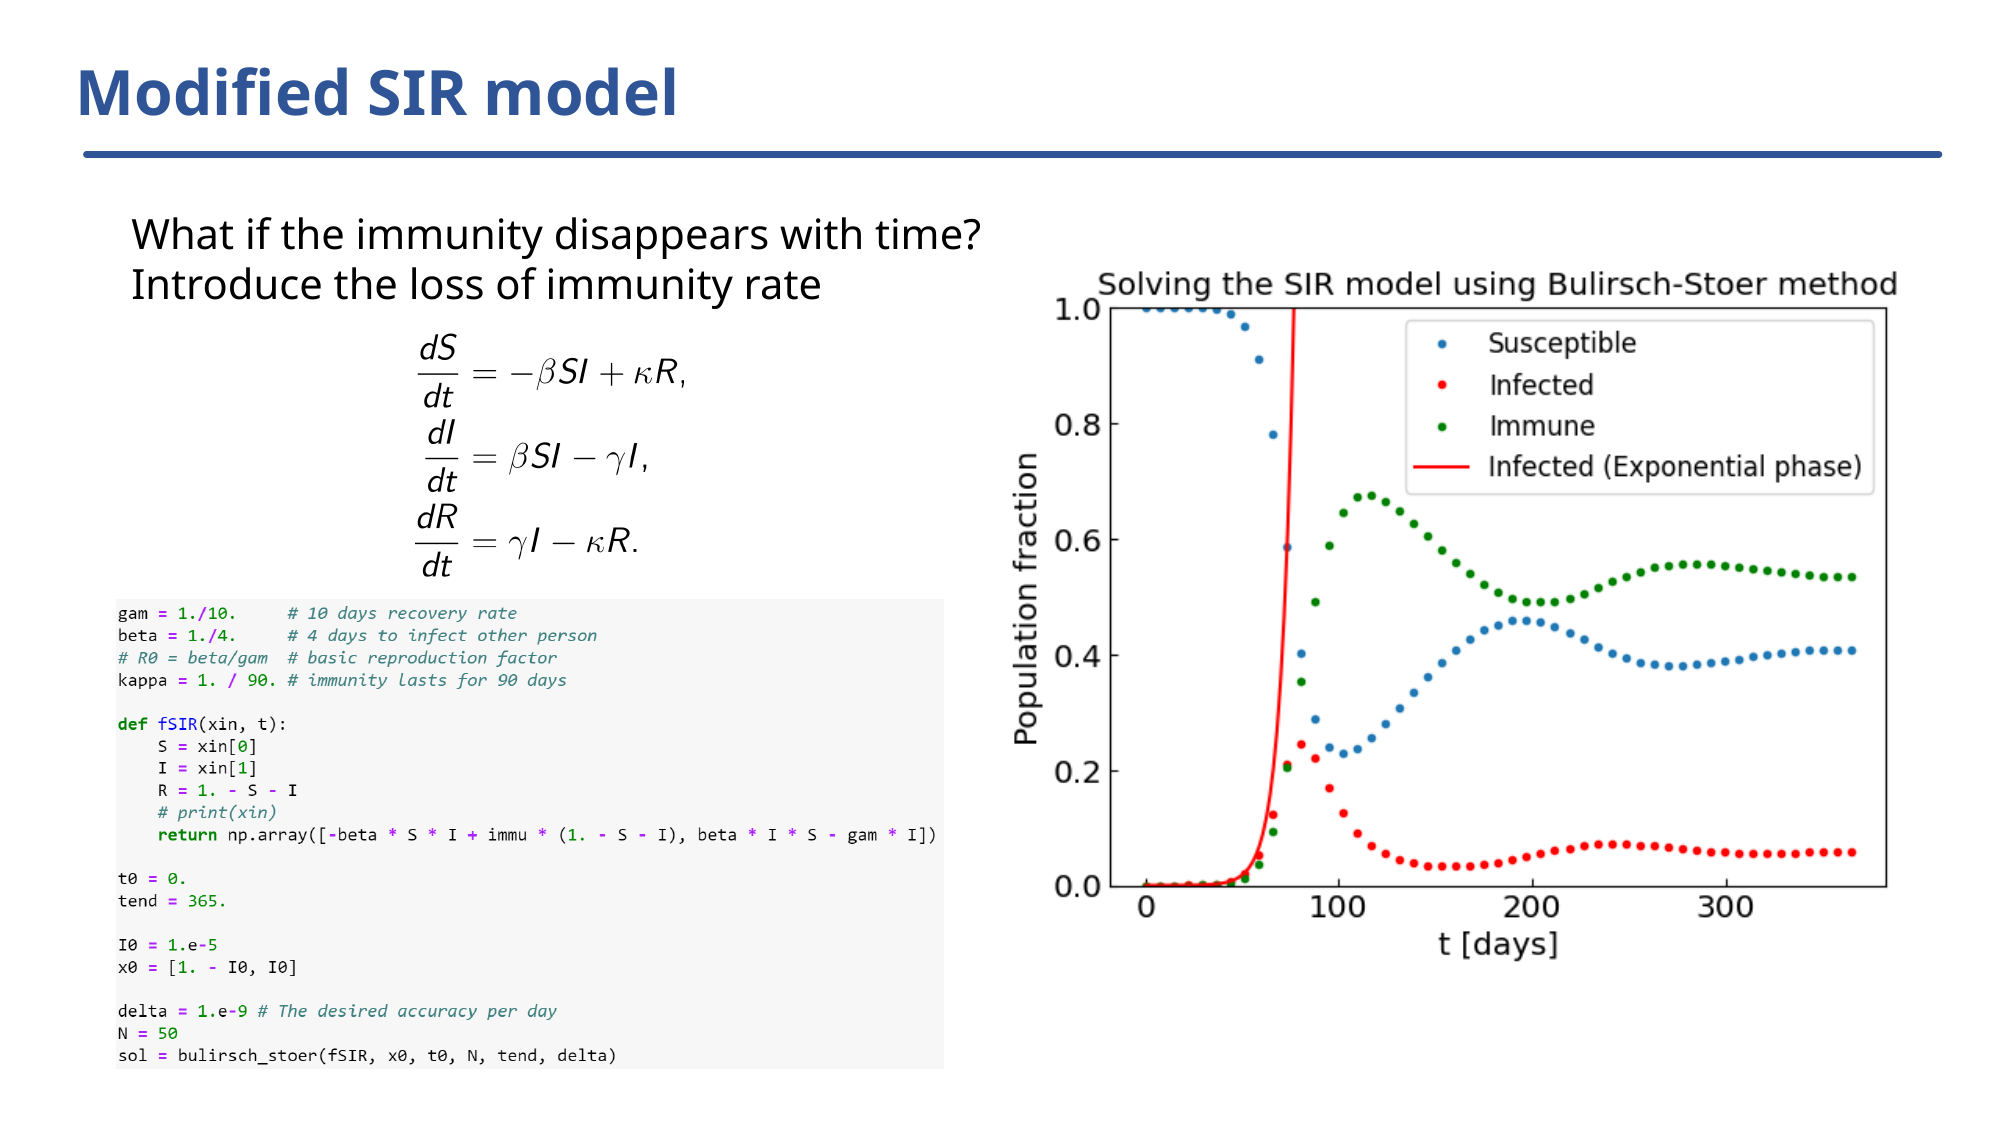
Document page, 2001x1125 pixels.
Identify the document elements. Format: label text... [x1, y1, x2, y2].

picture [116, 599, 944, 1069]
picture [415, 333, 684, 577]
title Modified SIR model [60, 0, 1940, 192]
picture [999, 256, 1914, 977]
